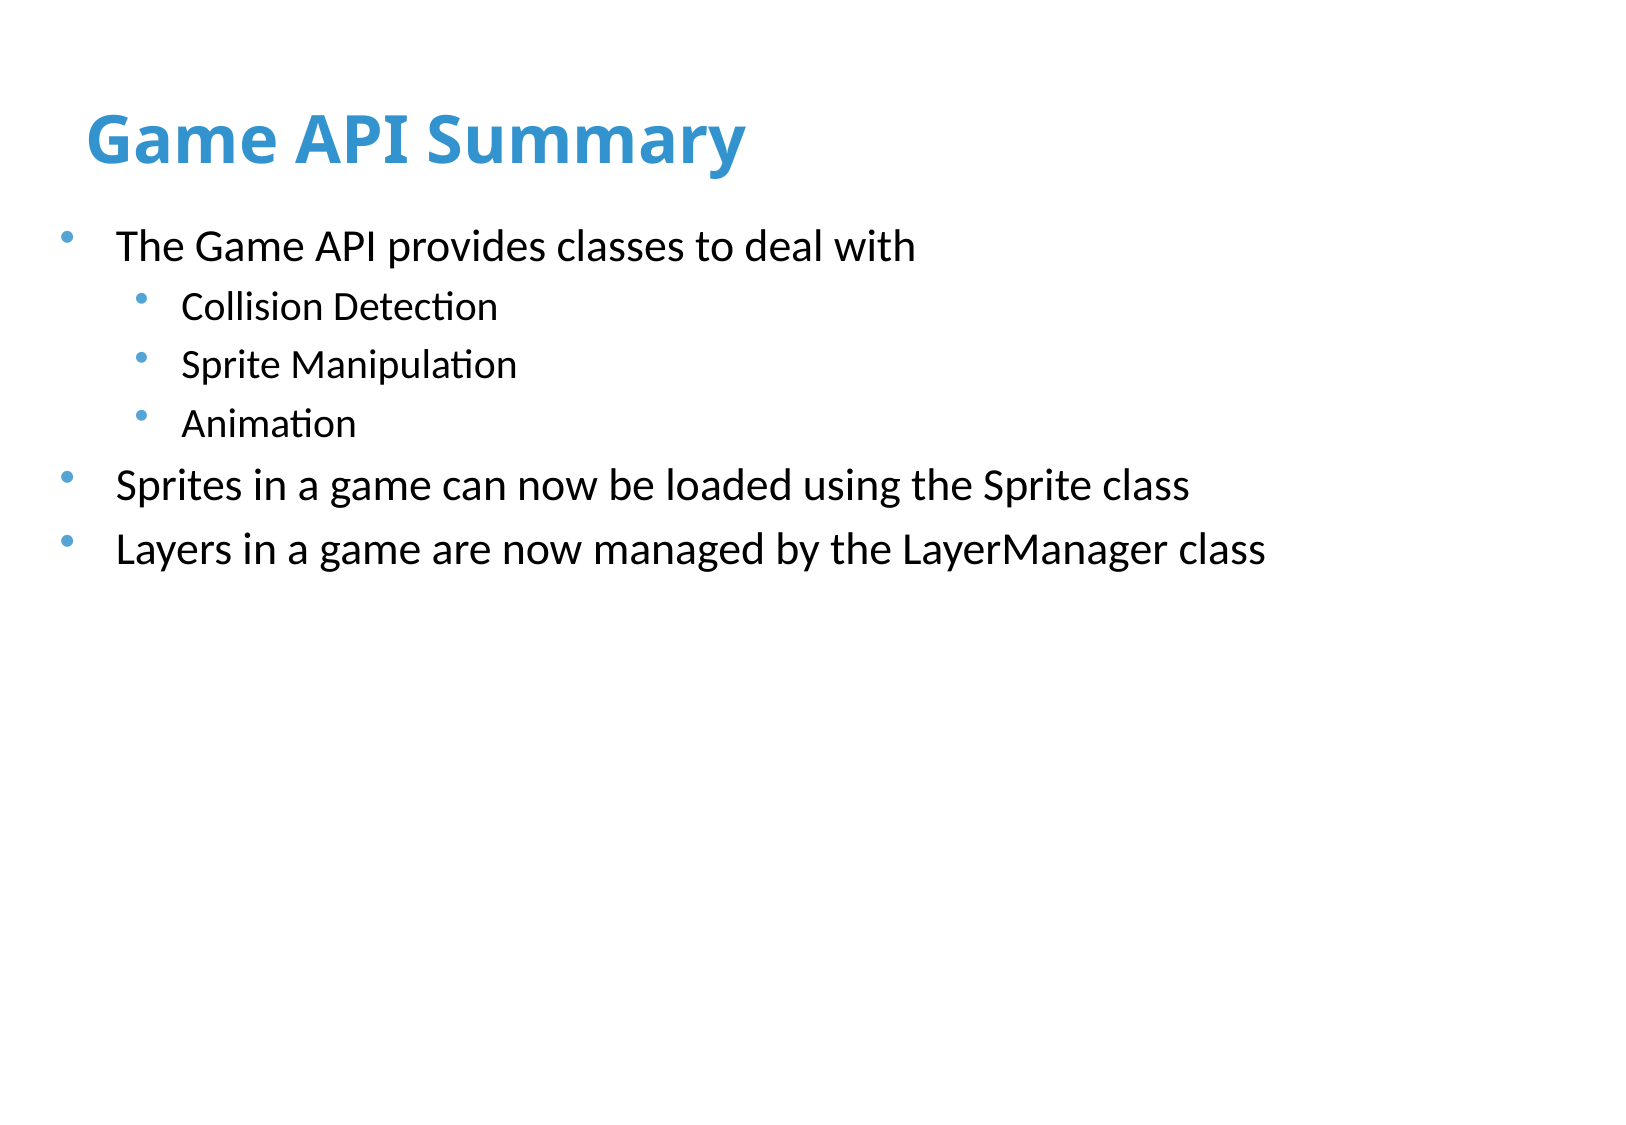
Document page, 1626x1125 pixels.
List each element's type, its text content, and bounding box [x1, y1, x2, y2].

title Game API Summary [70, 44, 1556, 185]
list The Game API provides classes to deal with Collision Detection Sprite Manipulation Animation Sprites in a game can now be loaded using the Sprite class Layers in a game are now managed by the LayerManager class [44, 207, 1581, 941]
